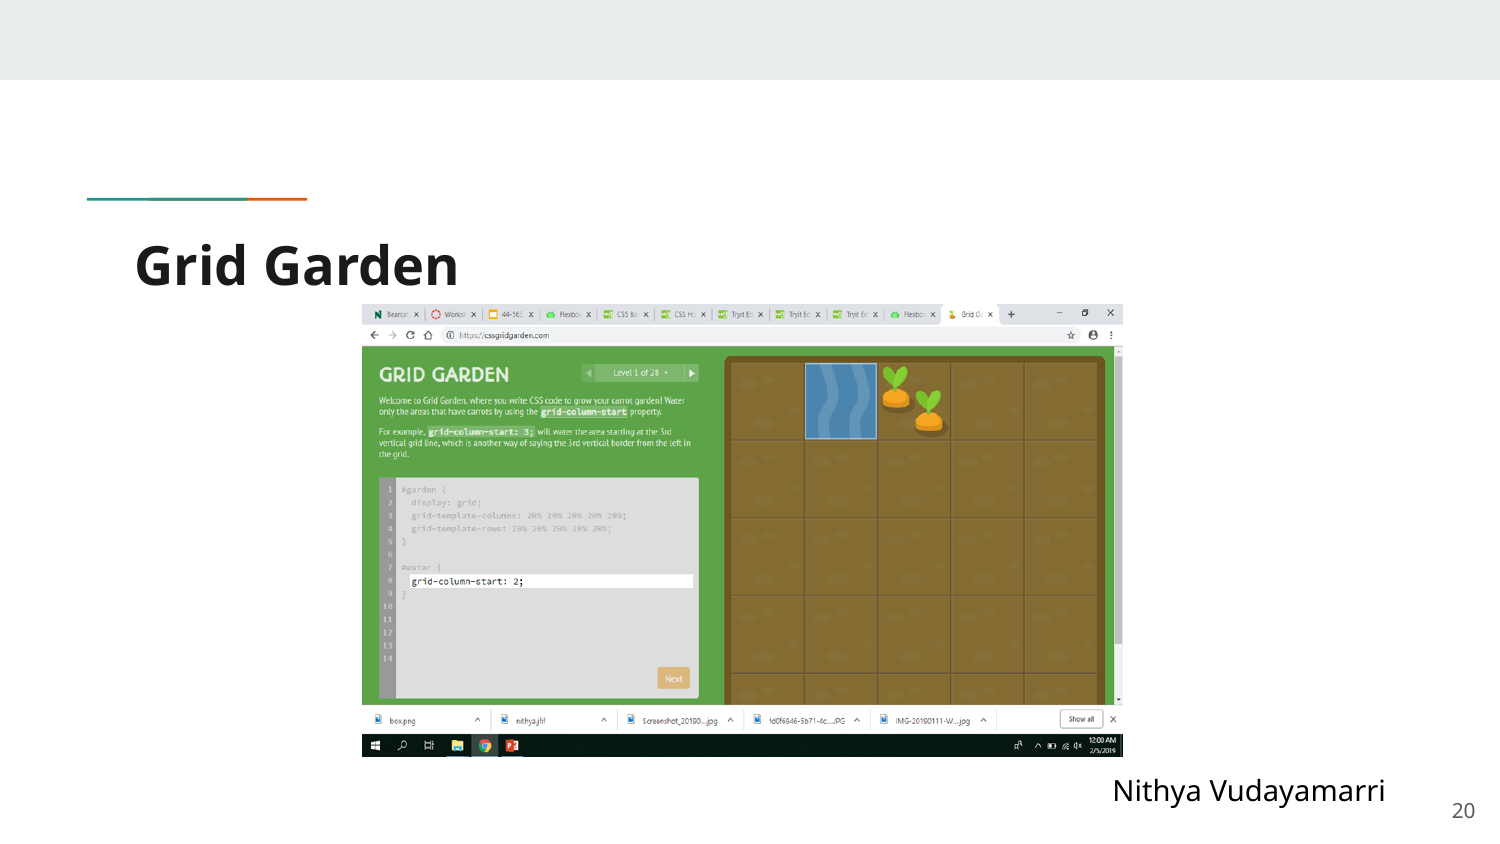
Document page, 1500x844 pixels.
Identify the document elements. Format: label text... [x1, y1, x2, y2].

slide_number ‹#› [1400, 779, 1491, 844]
text_box Nithya Vudayamarri [983, 756, 1402, 795]
title Grid Garden [119, 216, 1381, 305]
picture [361, 303, 1123, 757]
